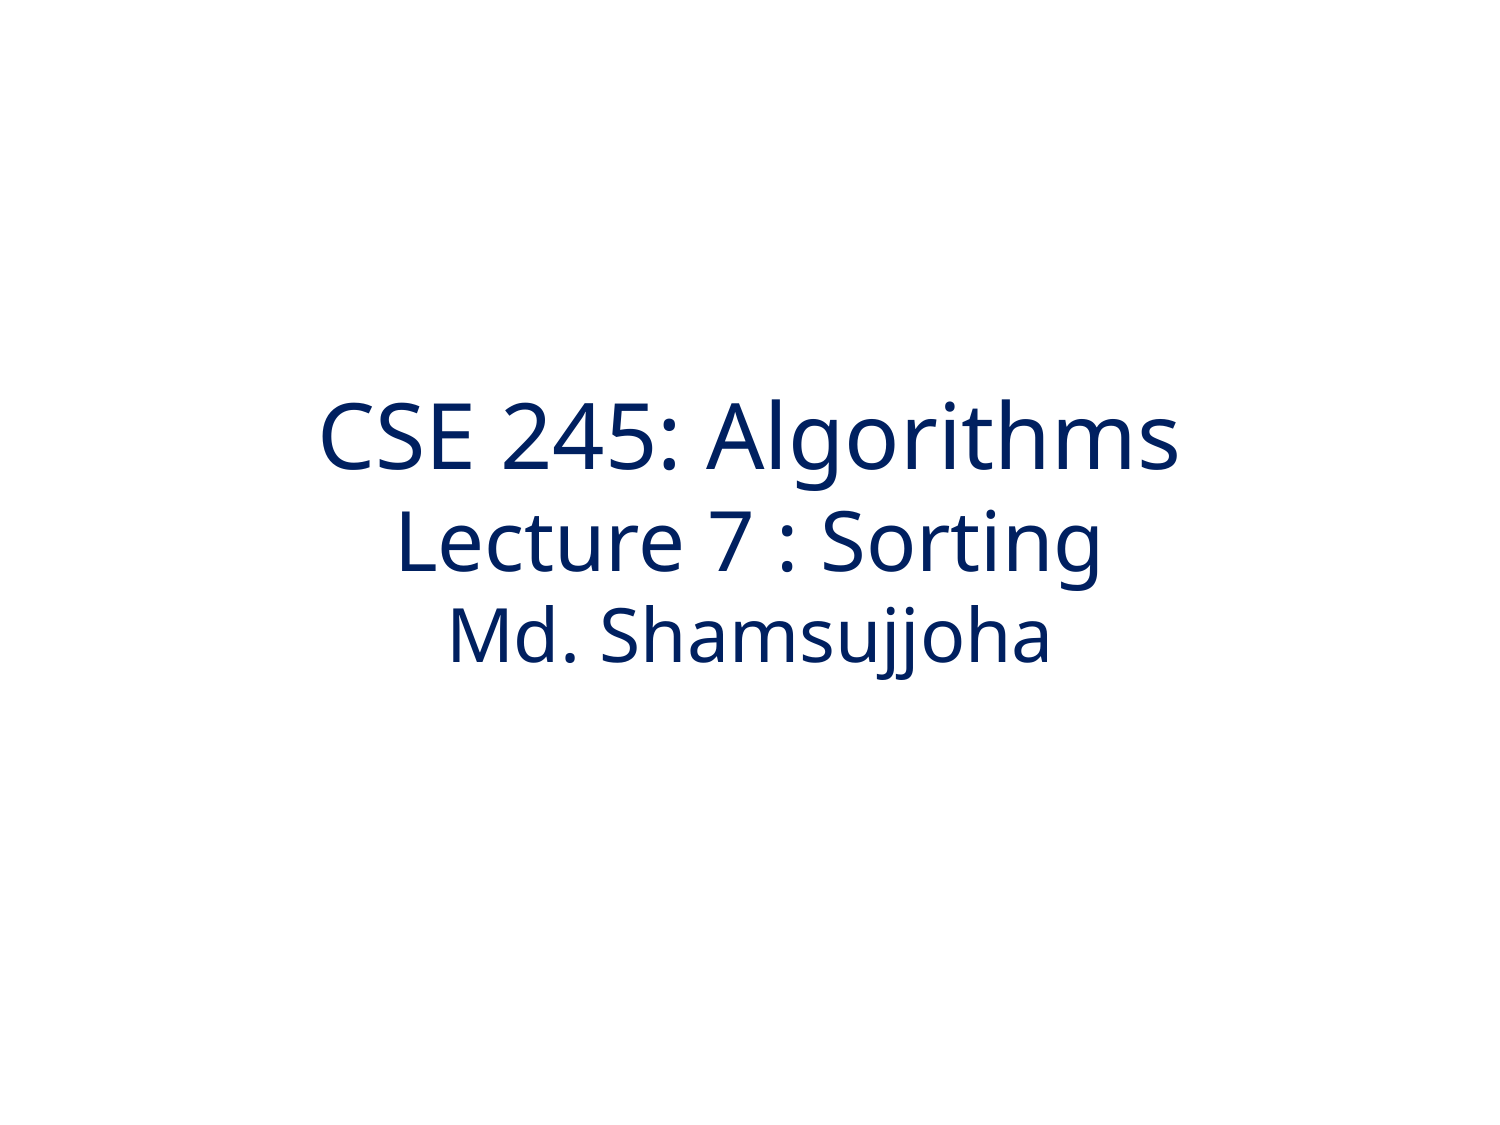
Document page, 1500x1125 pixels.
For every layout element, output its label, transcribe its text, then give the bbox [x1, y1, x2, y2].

title CSE 245: Algorithms Lecture 7 : Sorting Md. Shamsujjoha [0, 0, 1500, 1125]
